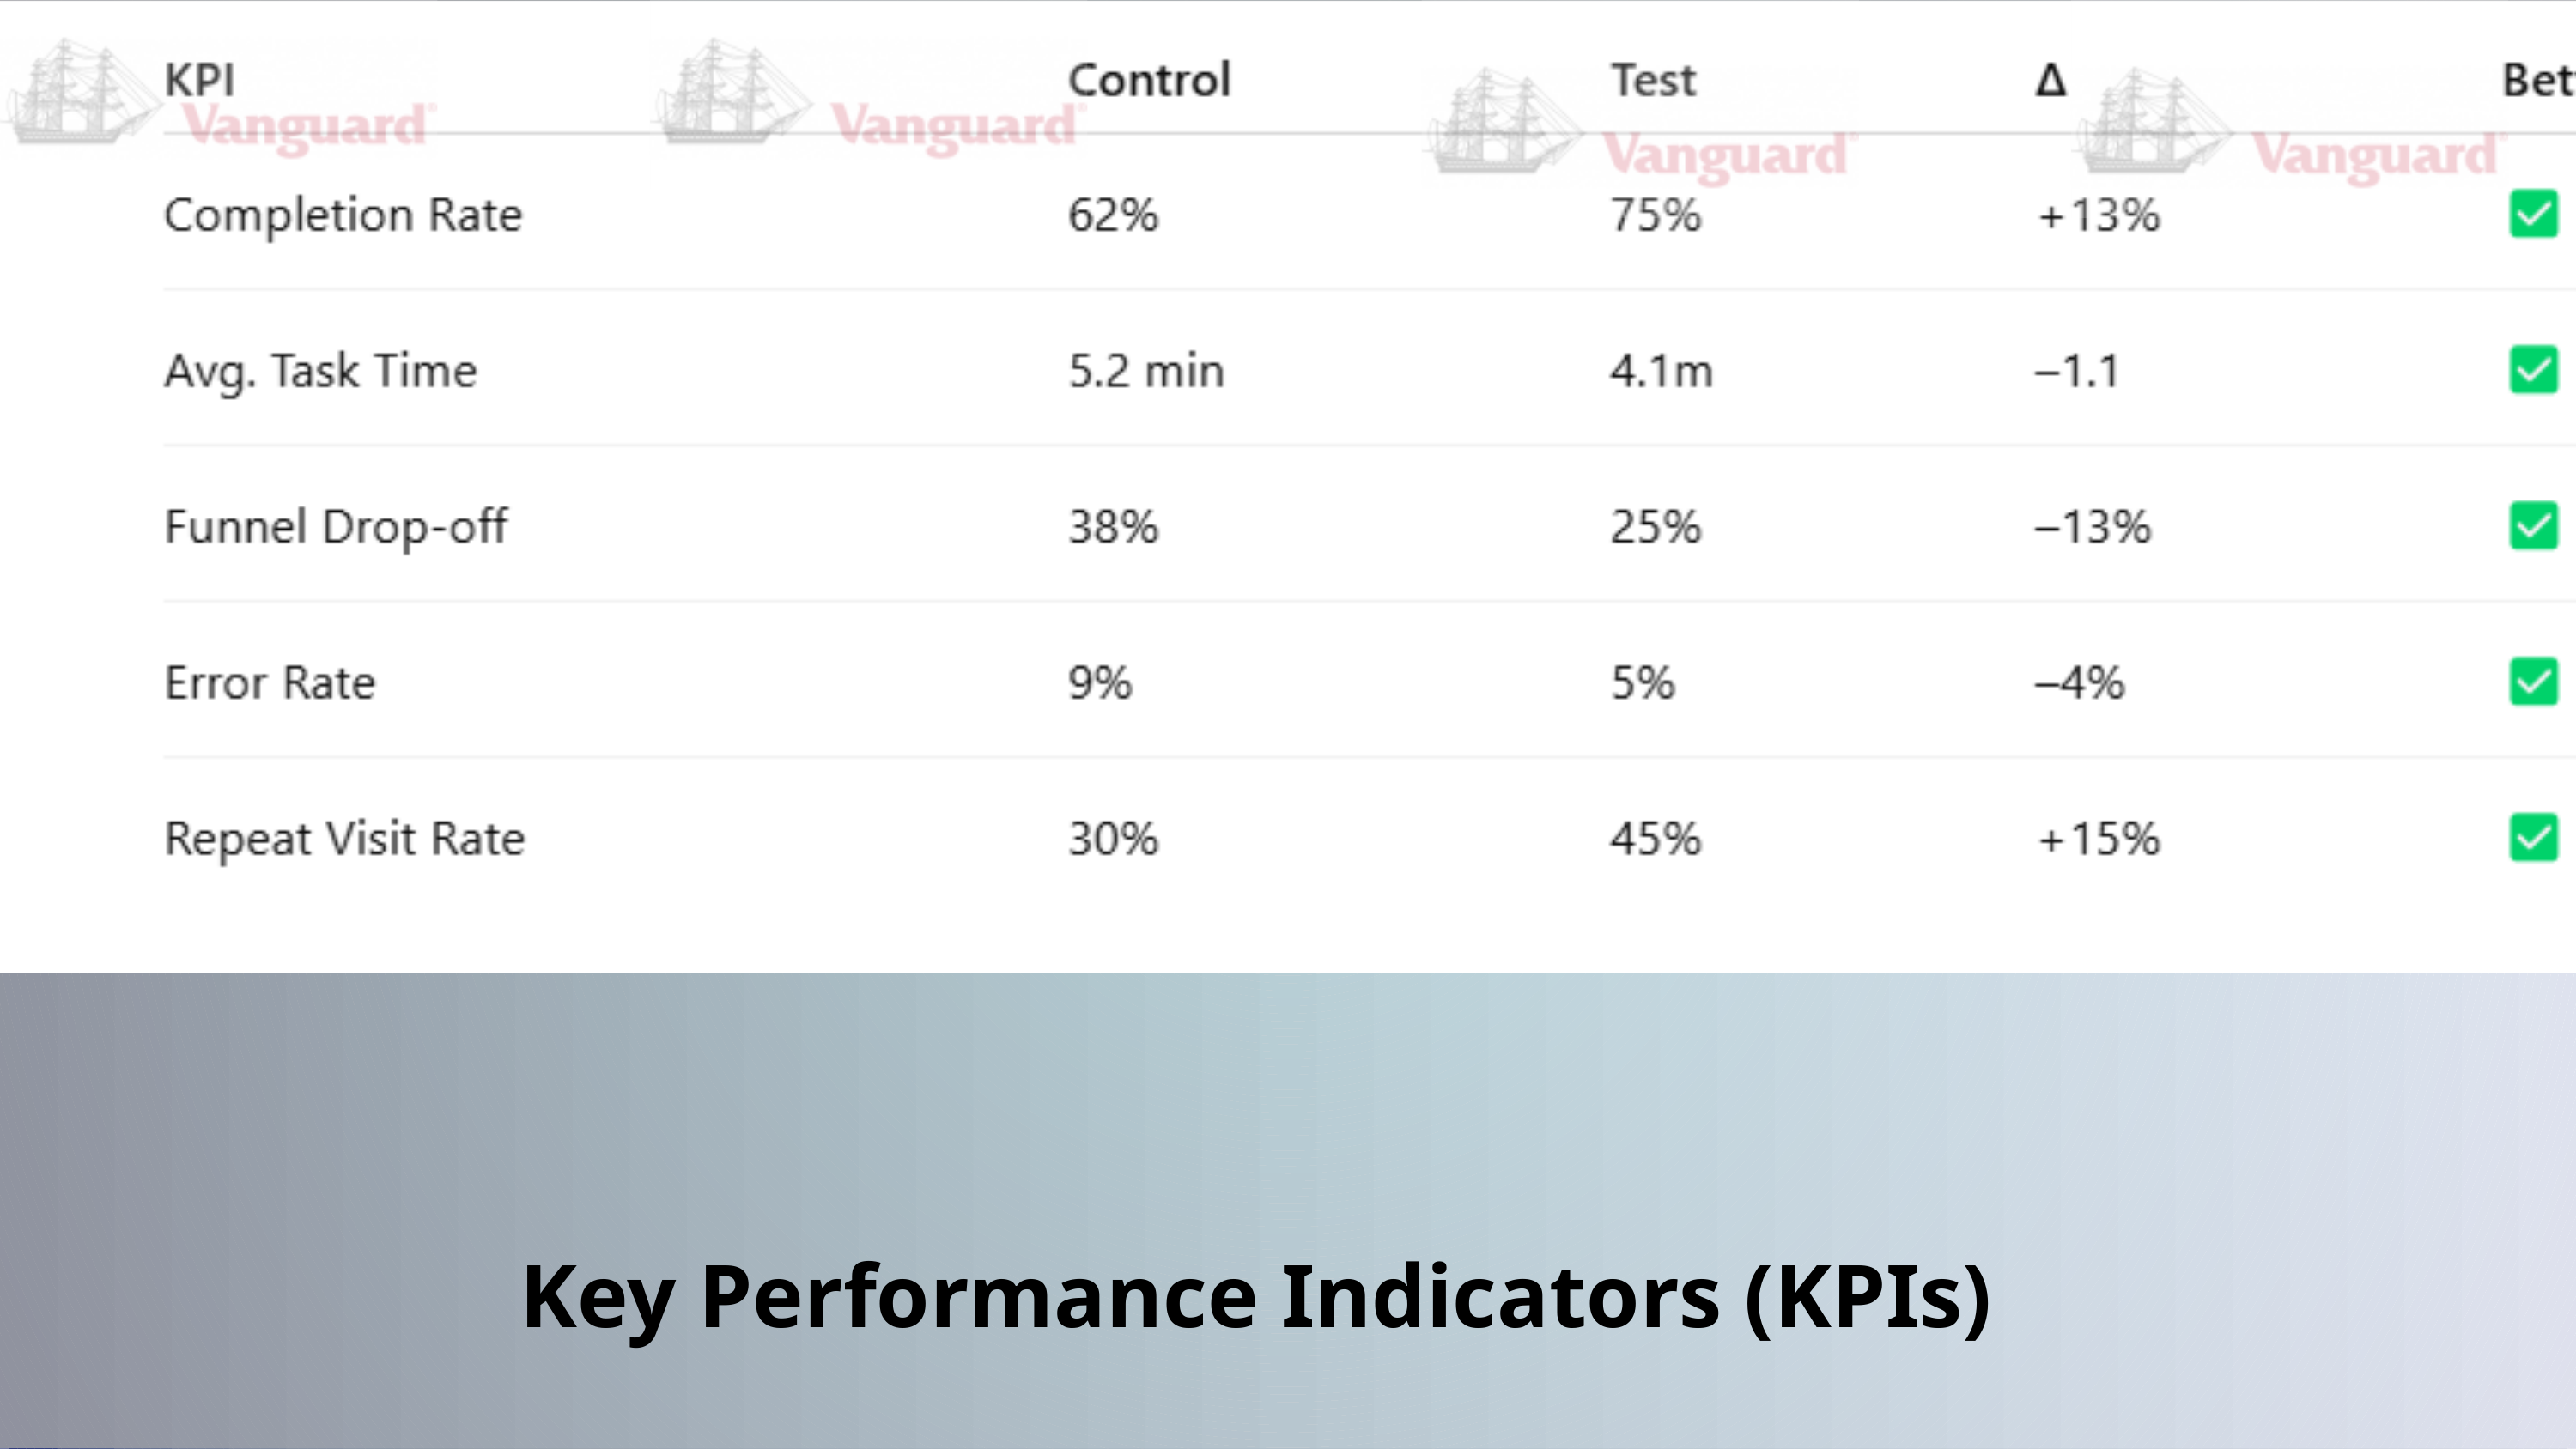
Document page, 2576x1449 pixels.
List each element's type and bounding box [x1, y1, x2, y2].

text_box [0, 0, 2576, 1449]
